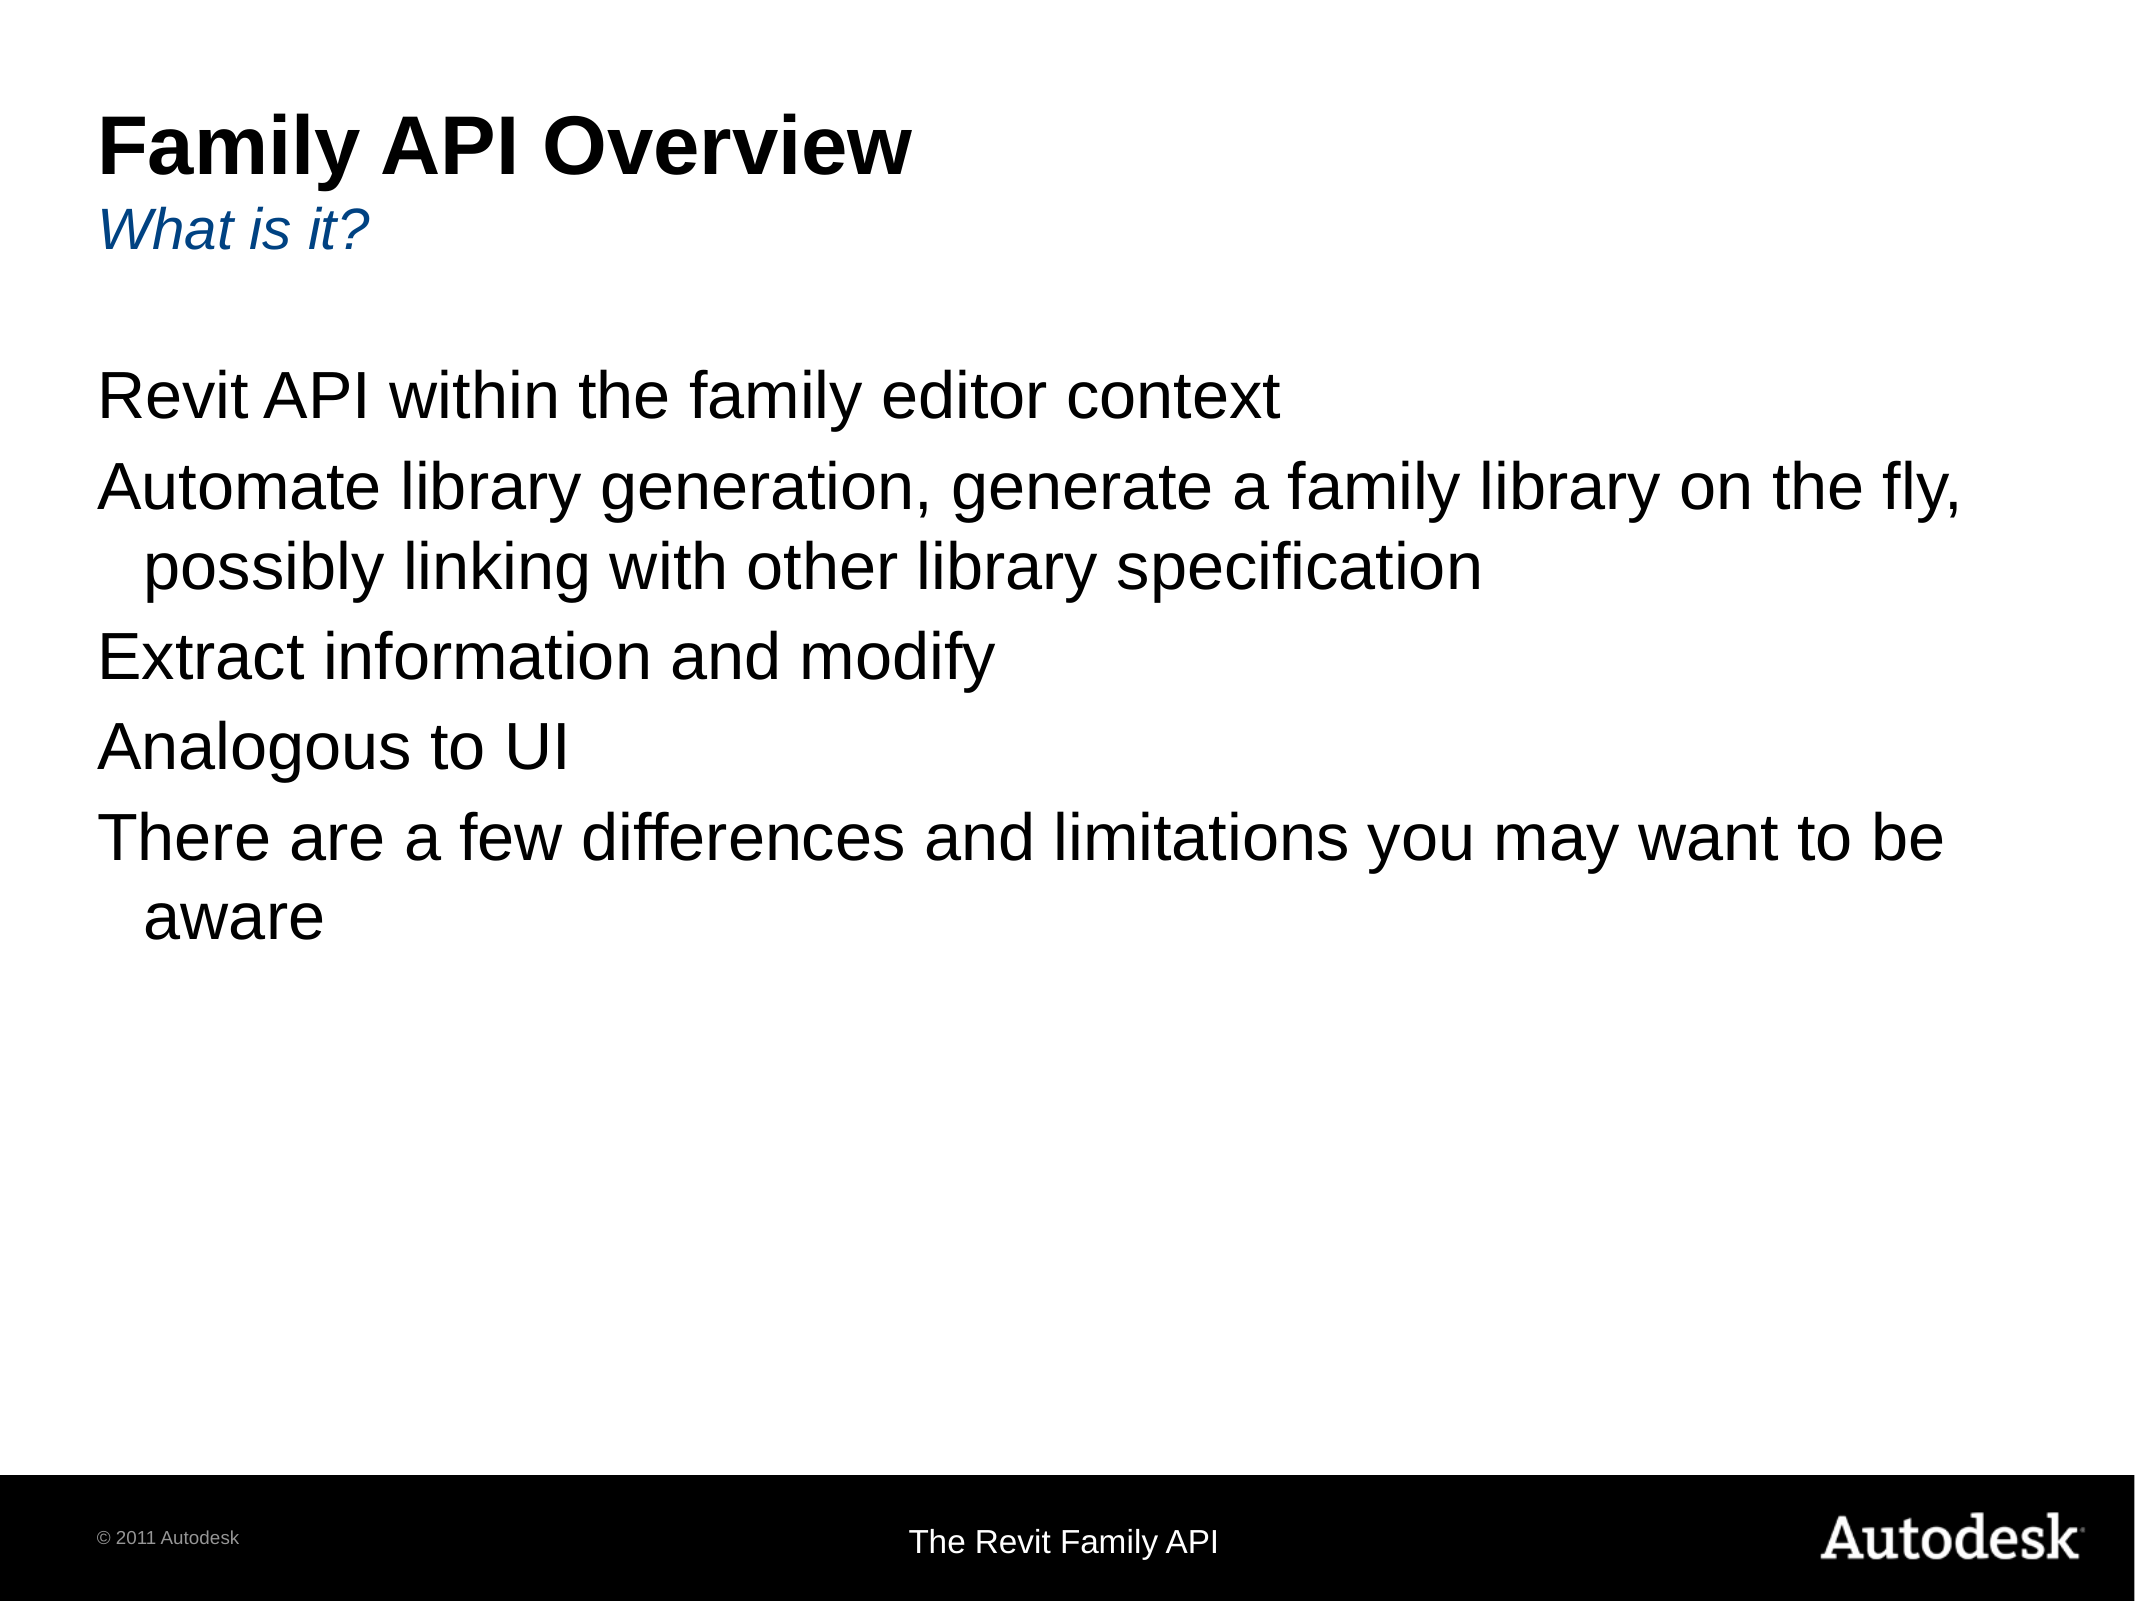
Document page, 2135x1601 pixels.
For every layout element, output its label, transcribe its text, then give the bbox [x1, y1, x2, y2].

list Revit API within the family editor context Automate library generation, generate a family library on the fly, possibly linking with other library specification Extract information and modify Analogous to UI There are a few differences and limitations you may want to be aware [96, 351, 2028, 1452]
picture [0, 1475, 2135, 1601]
title Family API Overview What is it? [96, 59, 2028, 293]
